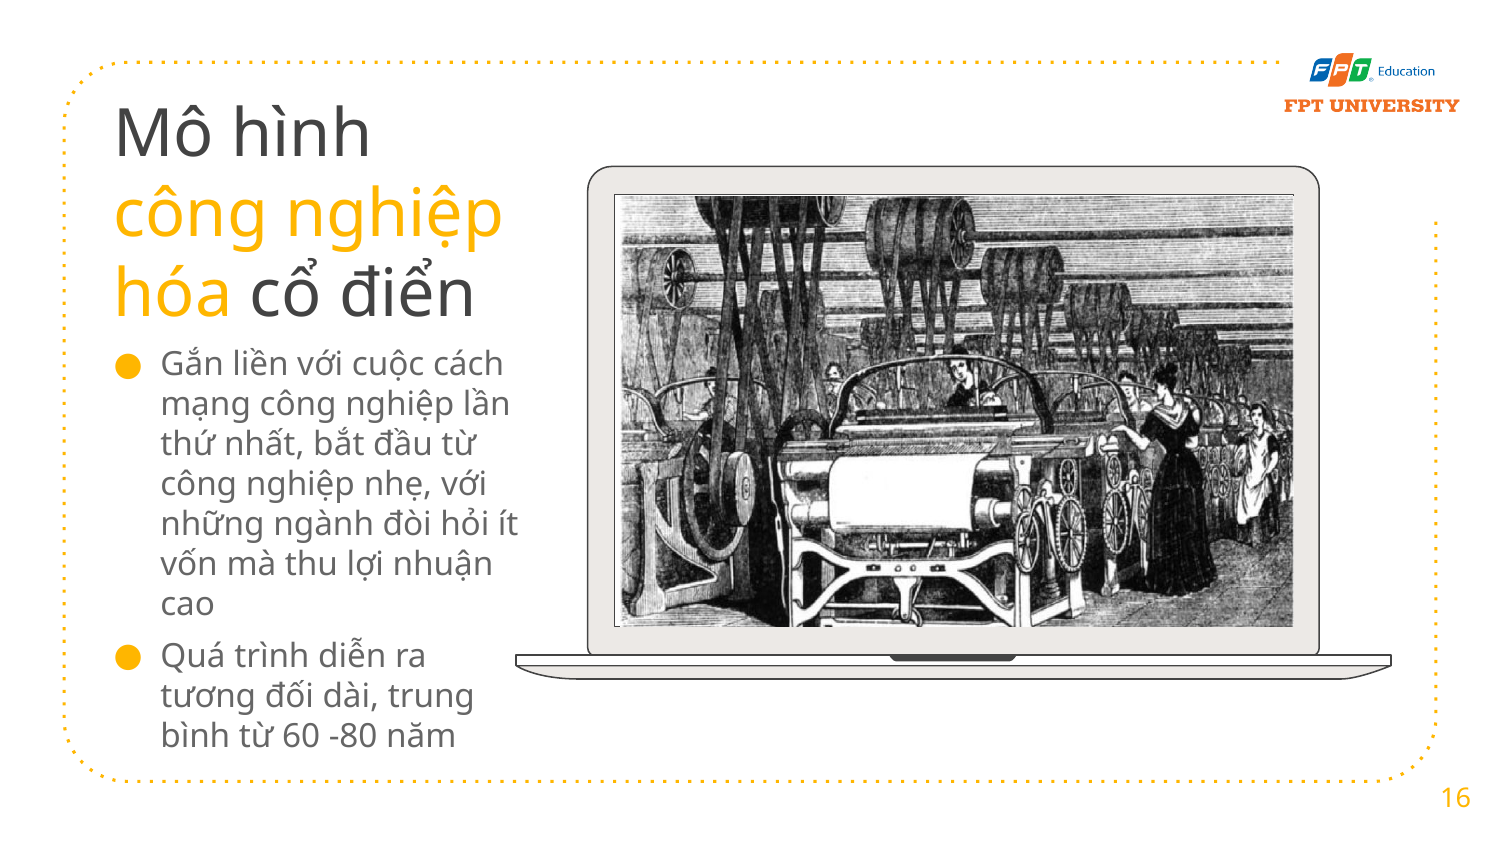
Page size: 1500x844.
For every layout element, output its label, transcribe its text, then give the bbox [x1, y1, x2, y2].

list Mô hình công nghiệp hóa cổ điển Gắn liền với cuộc cách mạng công nghiệp lần thứ nhất, bắt đầu từ công nghiệp nhẹ, với những ngành đòi hỏi ít vốn mà thu lợi nhuận cao Quá trình diễn ra tương đối dài, trung bình từ 60 -80 năm [98, 62, 538, 782]
slide_number 16 [1411, 753, 1500, 844]
picture [620, 195, 1294, 628]
picture [1277, 41, 1467, 124]
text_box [515, 166, 1392, 680]
